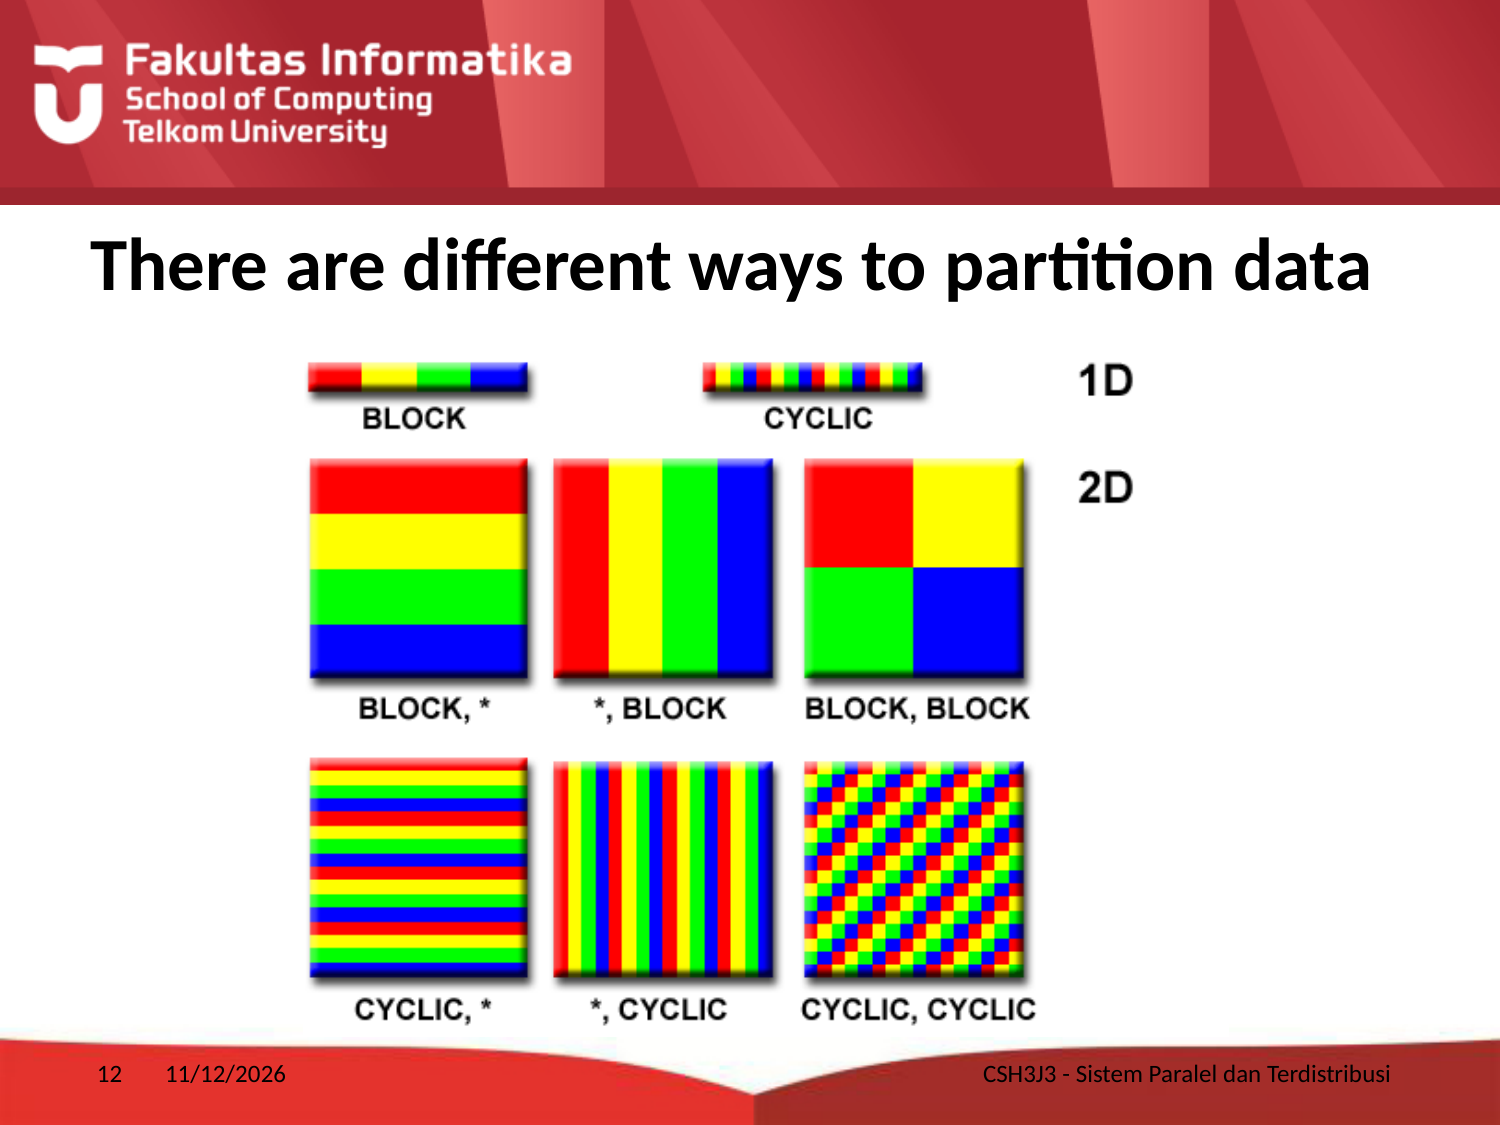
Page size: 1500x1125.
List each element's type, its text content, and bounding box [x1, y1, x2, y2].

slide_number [150, 1042, 500, 1103]
picture [0, 0, 1500, 205]
title There are different ways to partition data [75, 212, 1425, 308]
picture [0, 324, 1500, 1125]
footer CSH3J3 - Sistem Paralel dan Terdistribusi [950, 1042, 1425, 1103]
slide_number 12 [75, 1042, 138, 1103]
